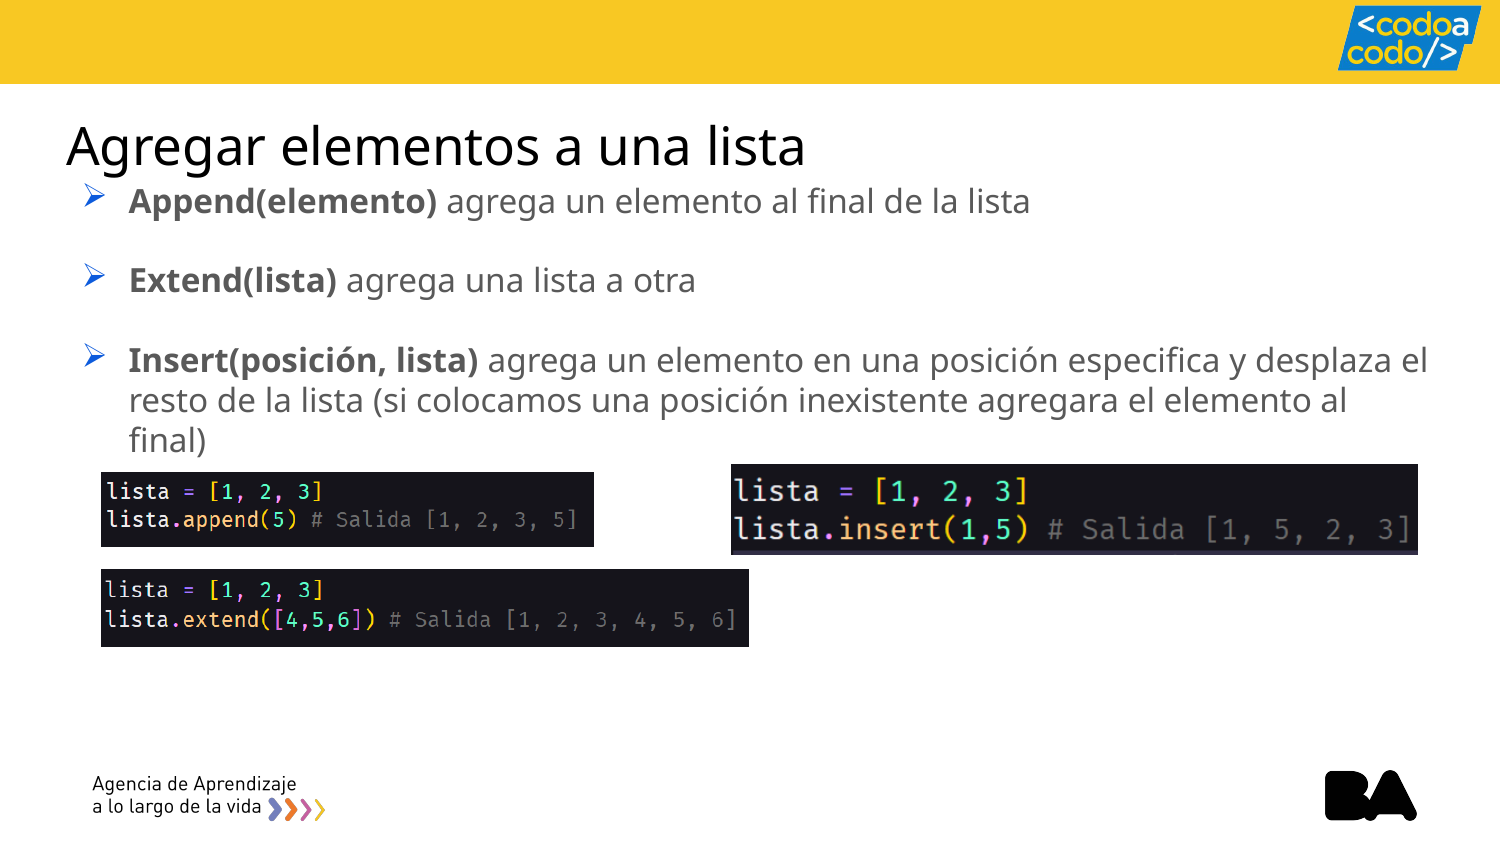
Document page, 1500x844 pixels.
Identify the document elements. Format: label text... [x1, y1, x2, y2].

picture [1337, 5, 1482, 71]
title Agregar elementos a una lista [51, 98, 1446, 192]
picture [70, 756, 344, 835]
picture [1325, 770, 1417, 821]
picture [100, 471, 594, 548]
picture [100, 569, 750, 647]
picture [730, 463, 1418, 556]
text_box Append(elemento) agrega un elemento al final de la lista Extend(lista) agrega una lista a otra Insert(posición, lista) agrega un elemento en una posición especifica y desplaza el resto de la lista (si colocamos una posición inexistente agregara el elemento al final) [66, 172, 1446, 467]
